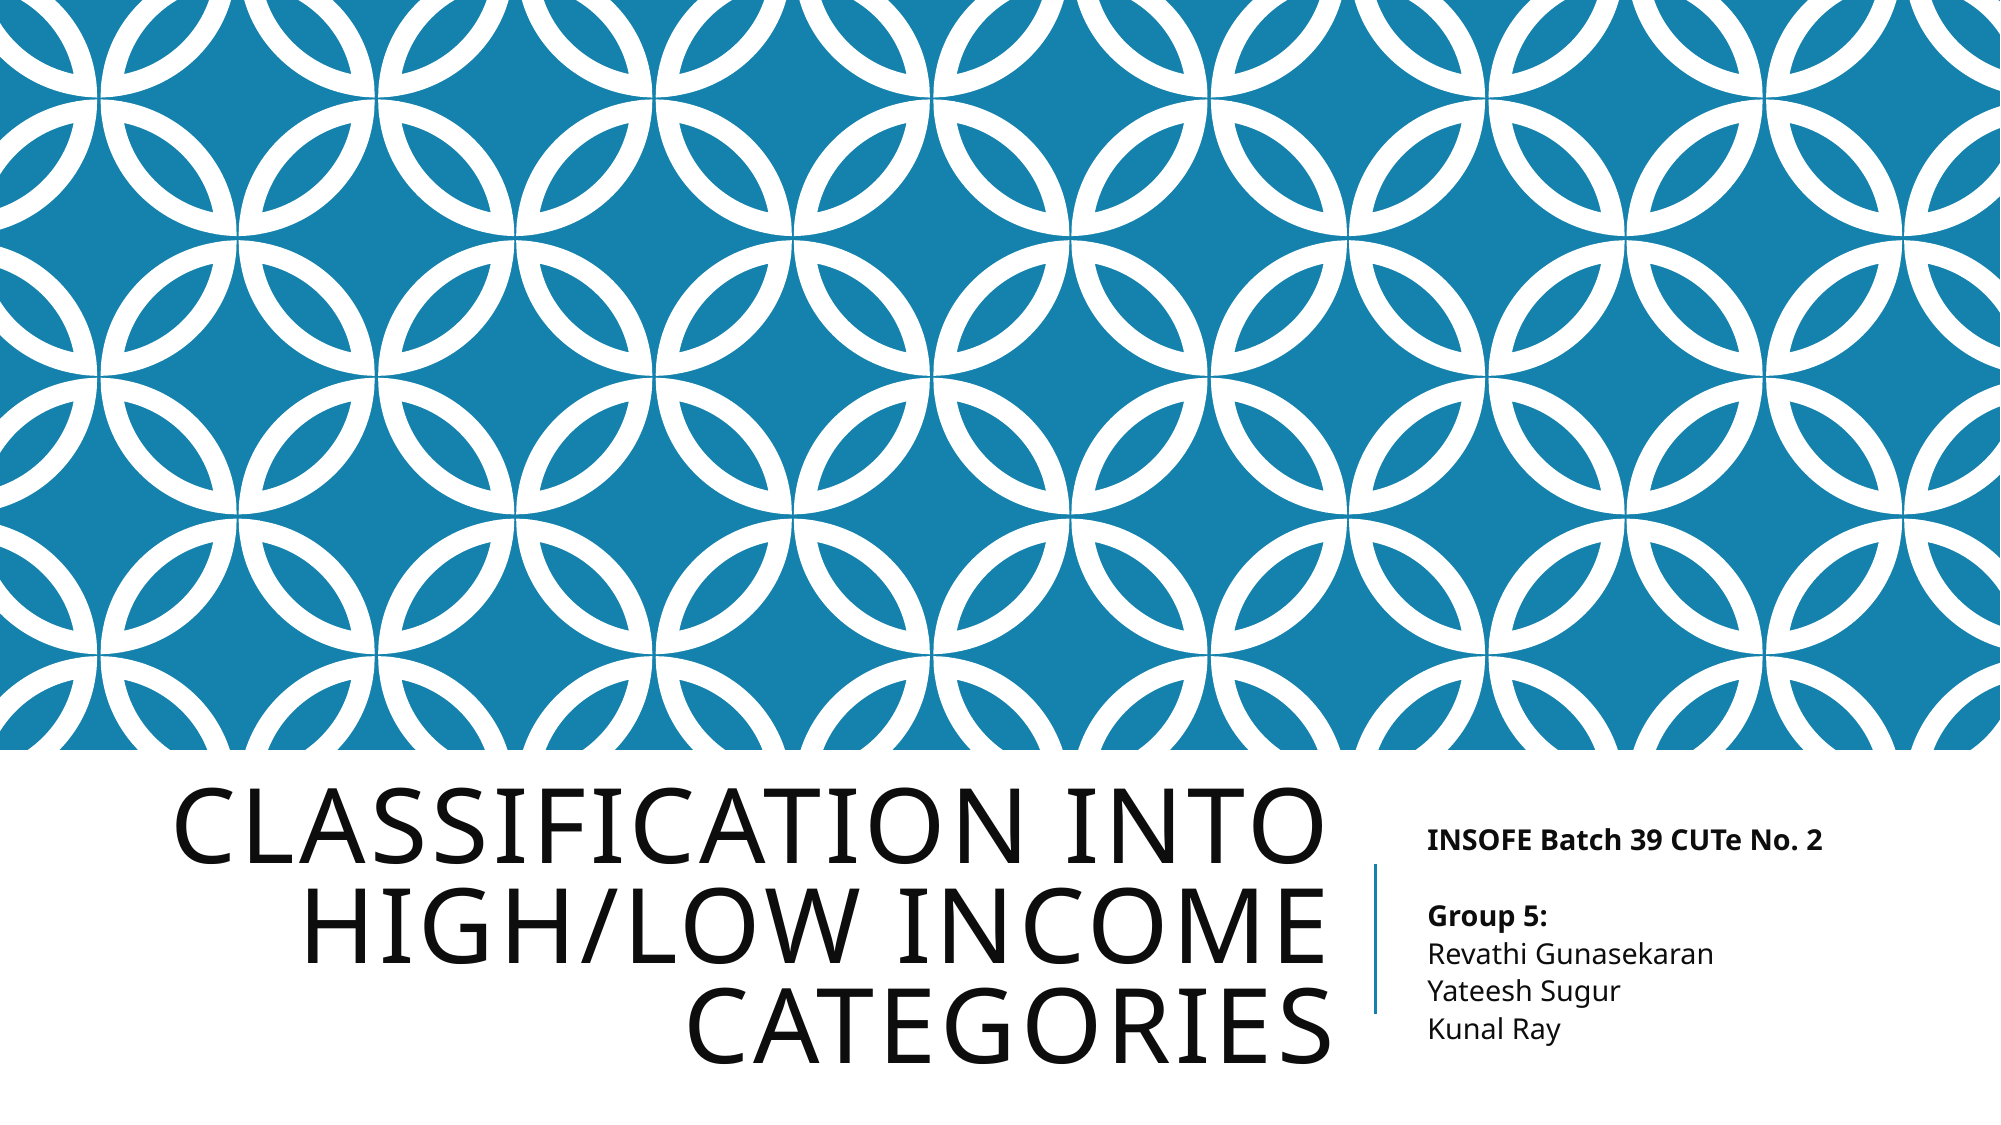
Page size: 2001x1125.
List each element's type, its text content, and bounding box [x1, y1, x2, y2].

subtitle INSOFE Batch 39 CUTe No. 2 Group 5: Revathi Gunasekaran Yateesh Sugur Kunal Ray [1412, 813, 1938, 1054]
title Classification into high/low income categories [75, 813, 1350, 1054]
